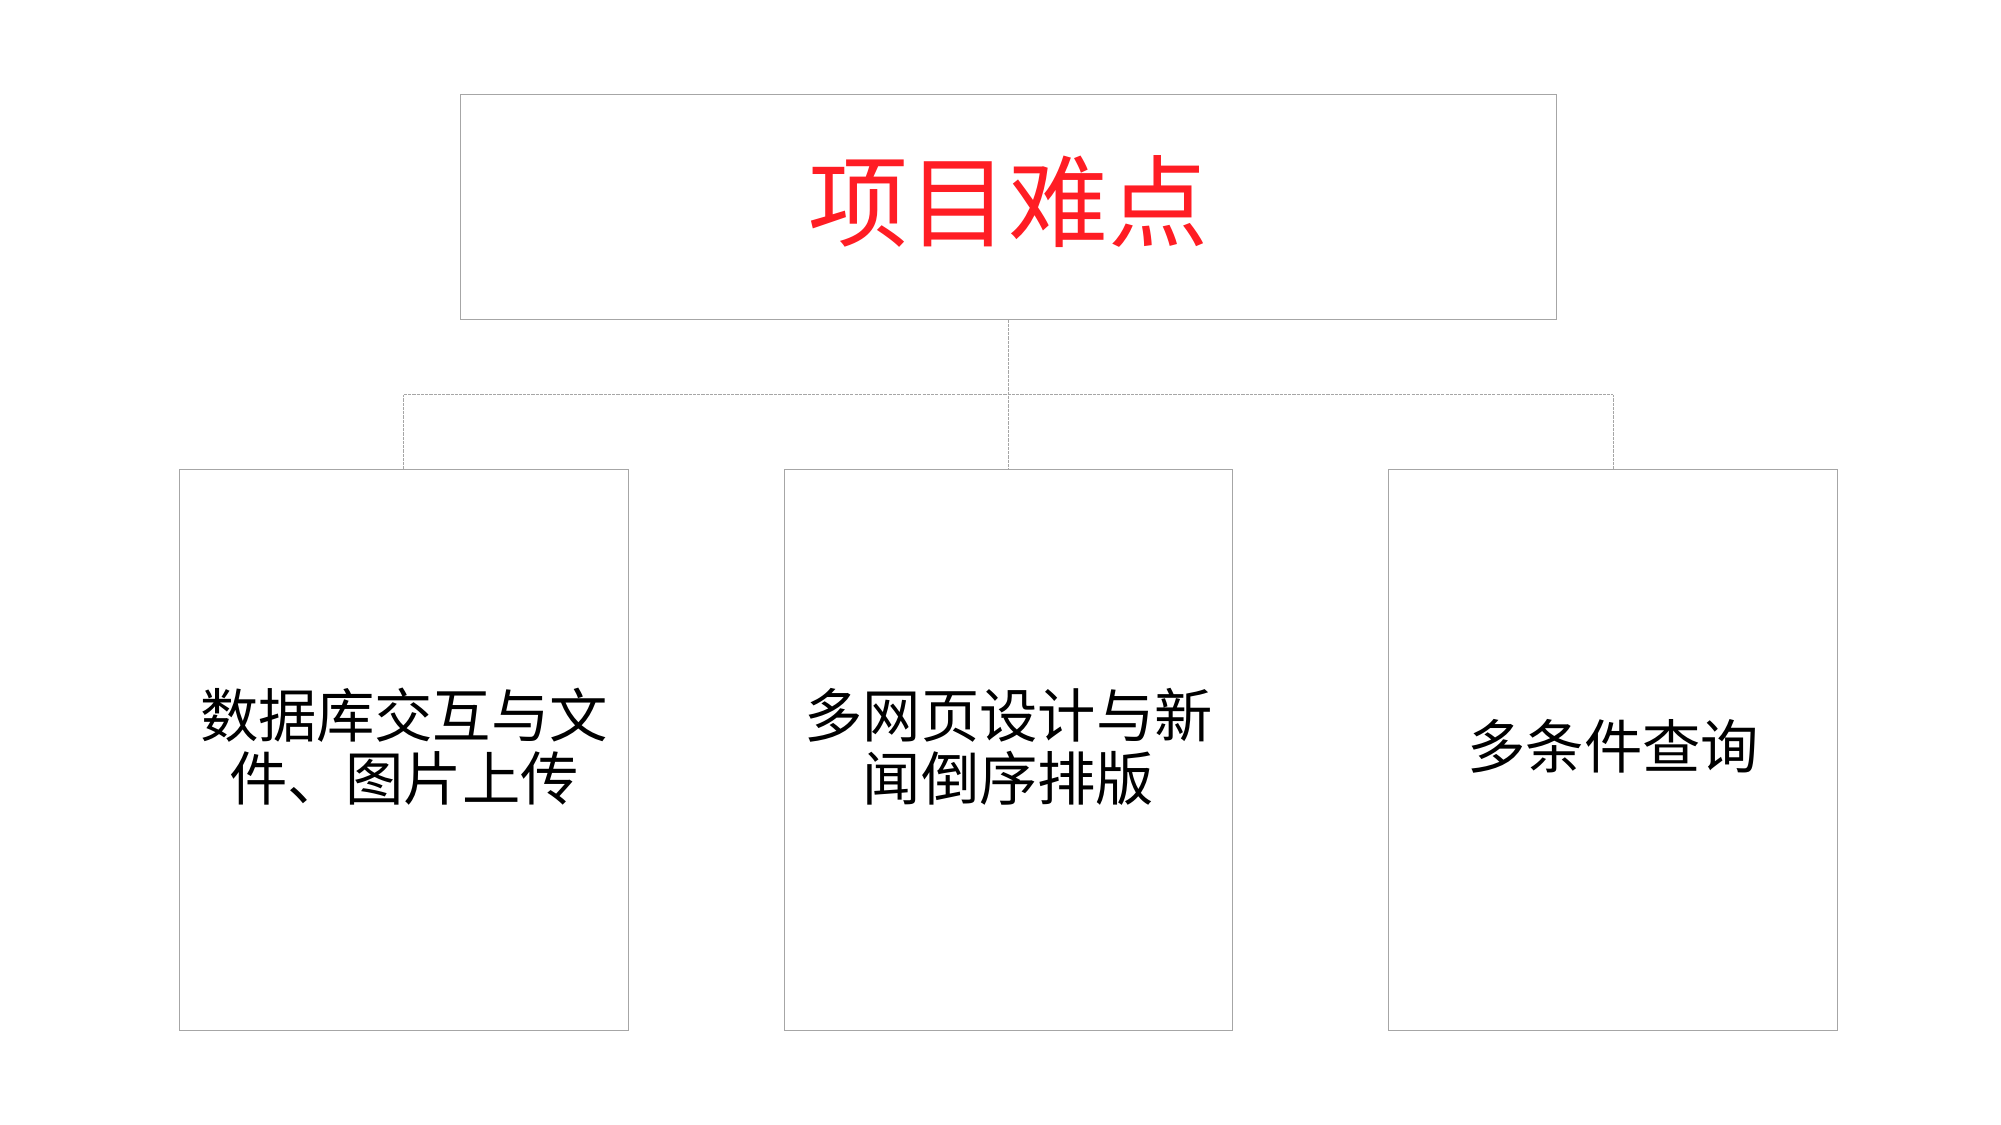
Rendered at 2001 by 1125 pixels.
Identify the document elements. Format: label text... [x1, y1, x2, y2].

text_box 多网页设计与新闻倒序排版 [784, 469, 1233, 1031]
text_box 项目难点 [460, 94, 1557, 320]
text_box 数据库交互与文件、图片上传 [179, 469, 629, 1031]
text_box 多条件查询 [1388, 469, 1838, 1031]
